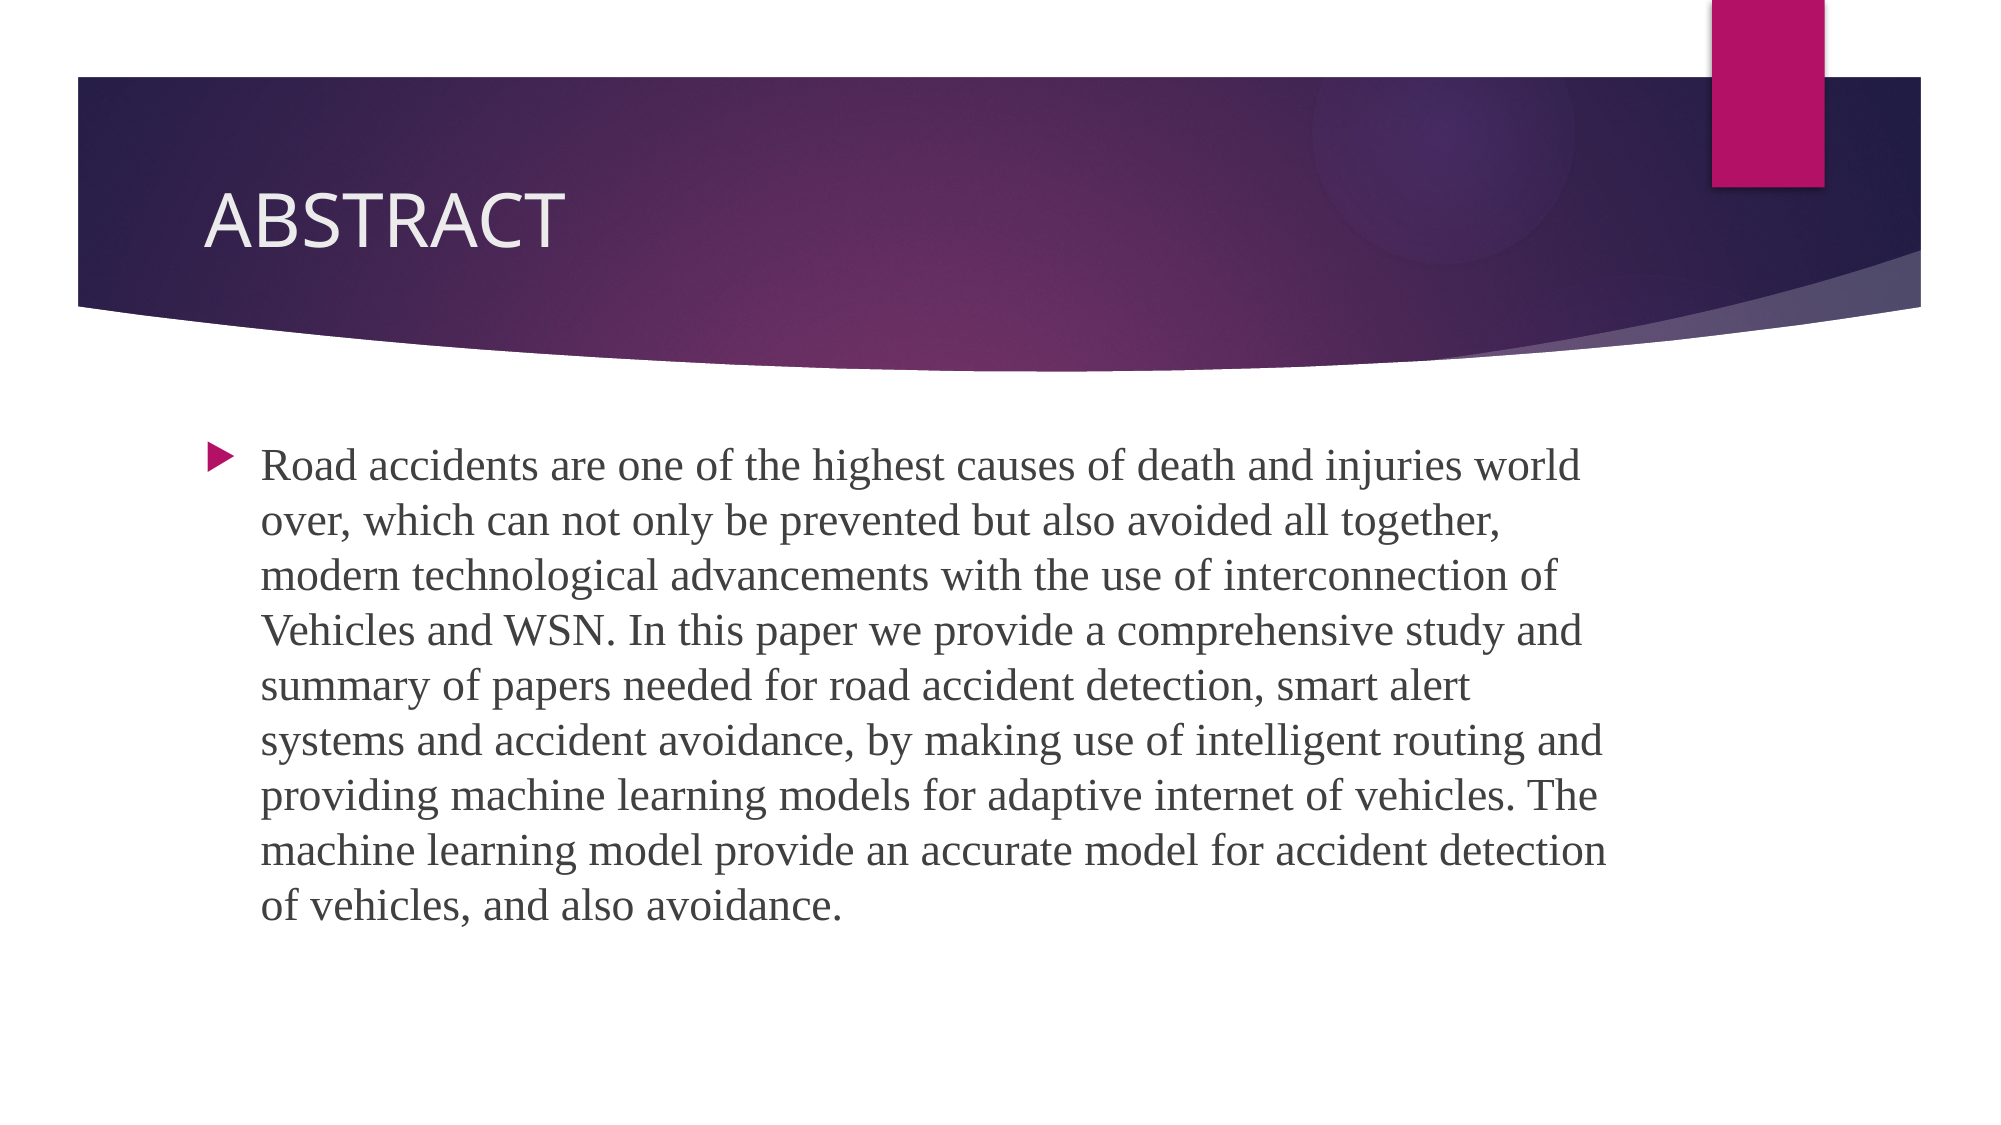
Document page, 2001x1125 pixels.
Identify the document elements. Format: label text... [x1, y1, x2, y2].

list Road accidents are one of the highest causes of death and injuries world over, which can not only be prevented but also avoided all together, modern technological advancements with the use of interconnection of Vehicles and WSN. In this paper we provide a comprehensive study and summary of papers needed for road accident detection, smart alert systems and accident avoidance, by making use of intelligent routing and providing machine learning models for adaptive internet of vehicles. The machine learning model provide an accurate model for accident detection of vehicles, and also avoidance. [189, 427, 1638, 988]
title ABSTRACT [189, 159, 1627, 276]
